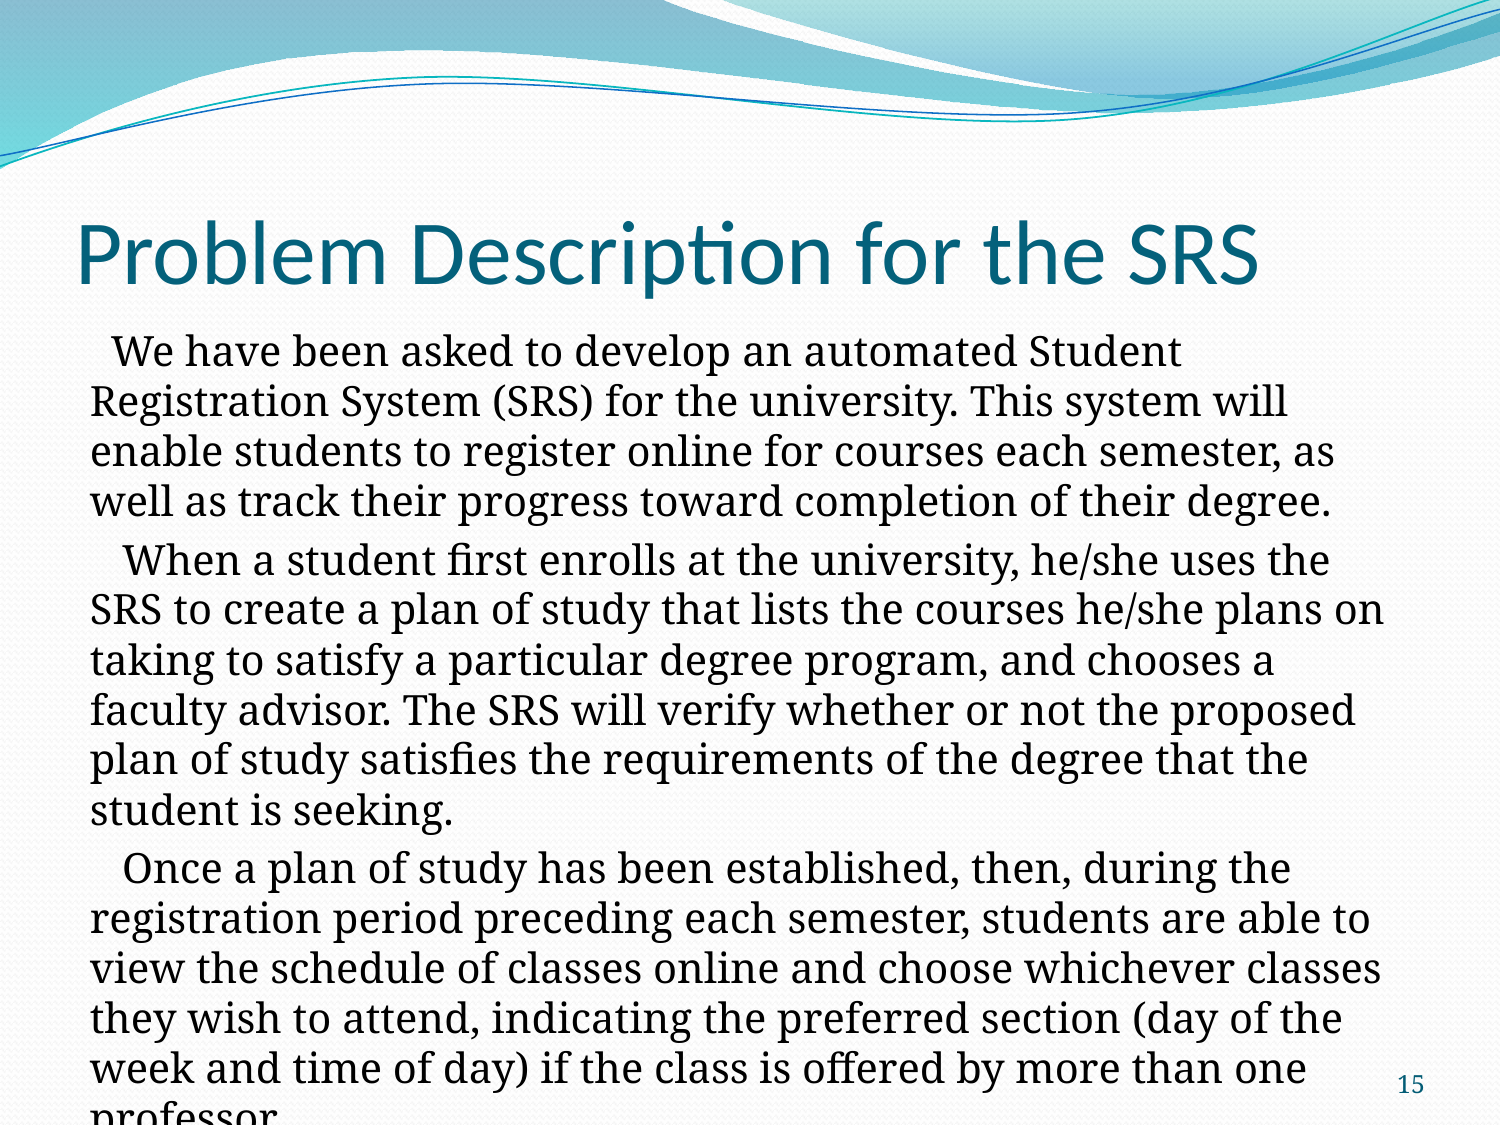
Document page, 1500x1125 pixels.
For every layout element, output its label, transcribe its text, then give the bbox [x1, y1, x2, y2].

title Problem Description for the SRS [75, 115, 1425, 303]
list We have been asked to develop an automated Student Registration System (SRS) for the university. This system will enable students to register online for courses each semester, as well as track their progress toward completion of their degree. When a student first enrolls at the university, he/she uses the SRS to create a plan of study that lists the courses he/she plans on taking to satisfy a particular degree program, and chooses a faculty advisor. The SRS will verify whether or not the proposed plan of study satisfies the requirements of the degree that the student is seeking. Once a plan of study has been established, then, during the registration period preceding each semester, students are able to view the schedule of classes online and choose whichever classes they wish to attend, indicating the preferred section (day of the week and time of day) if the class is offered by more than one professor. [75, 317, 1425, 1038]
slide_number 15 [1299, 1042, 1425, 1103]
